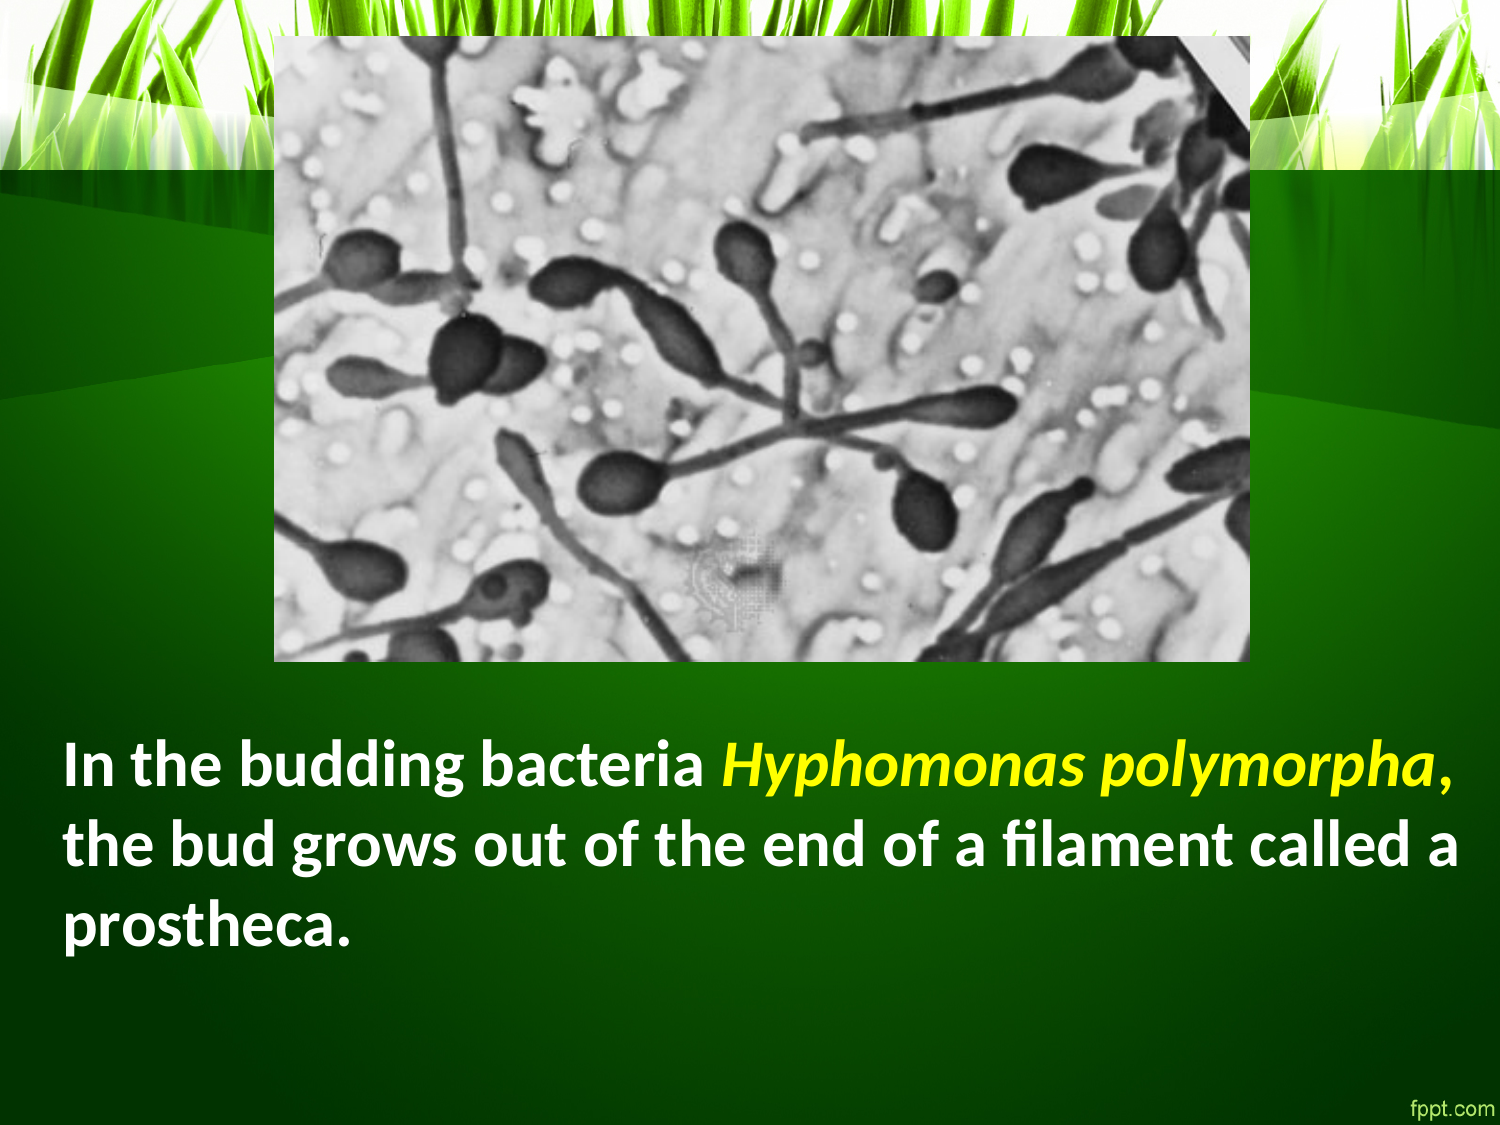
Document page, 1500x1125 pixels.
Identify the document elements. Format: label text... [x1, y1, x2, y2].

text_box In the budding bacteria Hyphomonas polymorpha, the bud grows out of the end of a filament called a prostheca. [47, 712, 1477, 968]
picture [0, 0, 1500, 1125]
